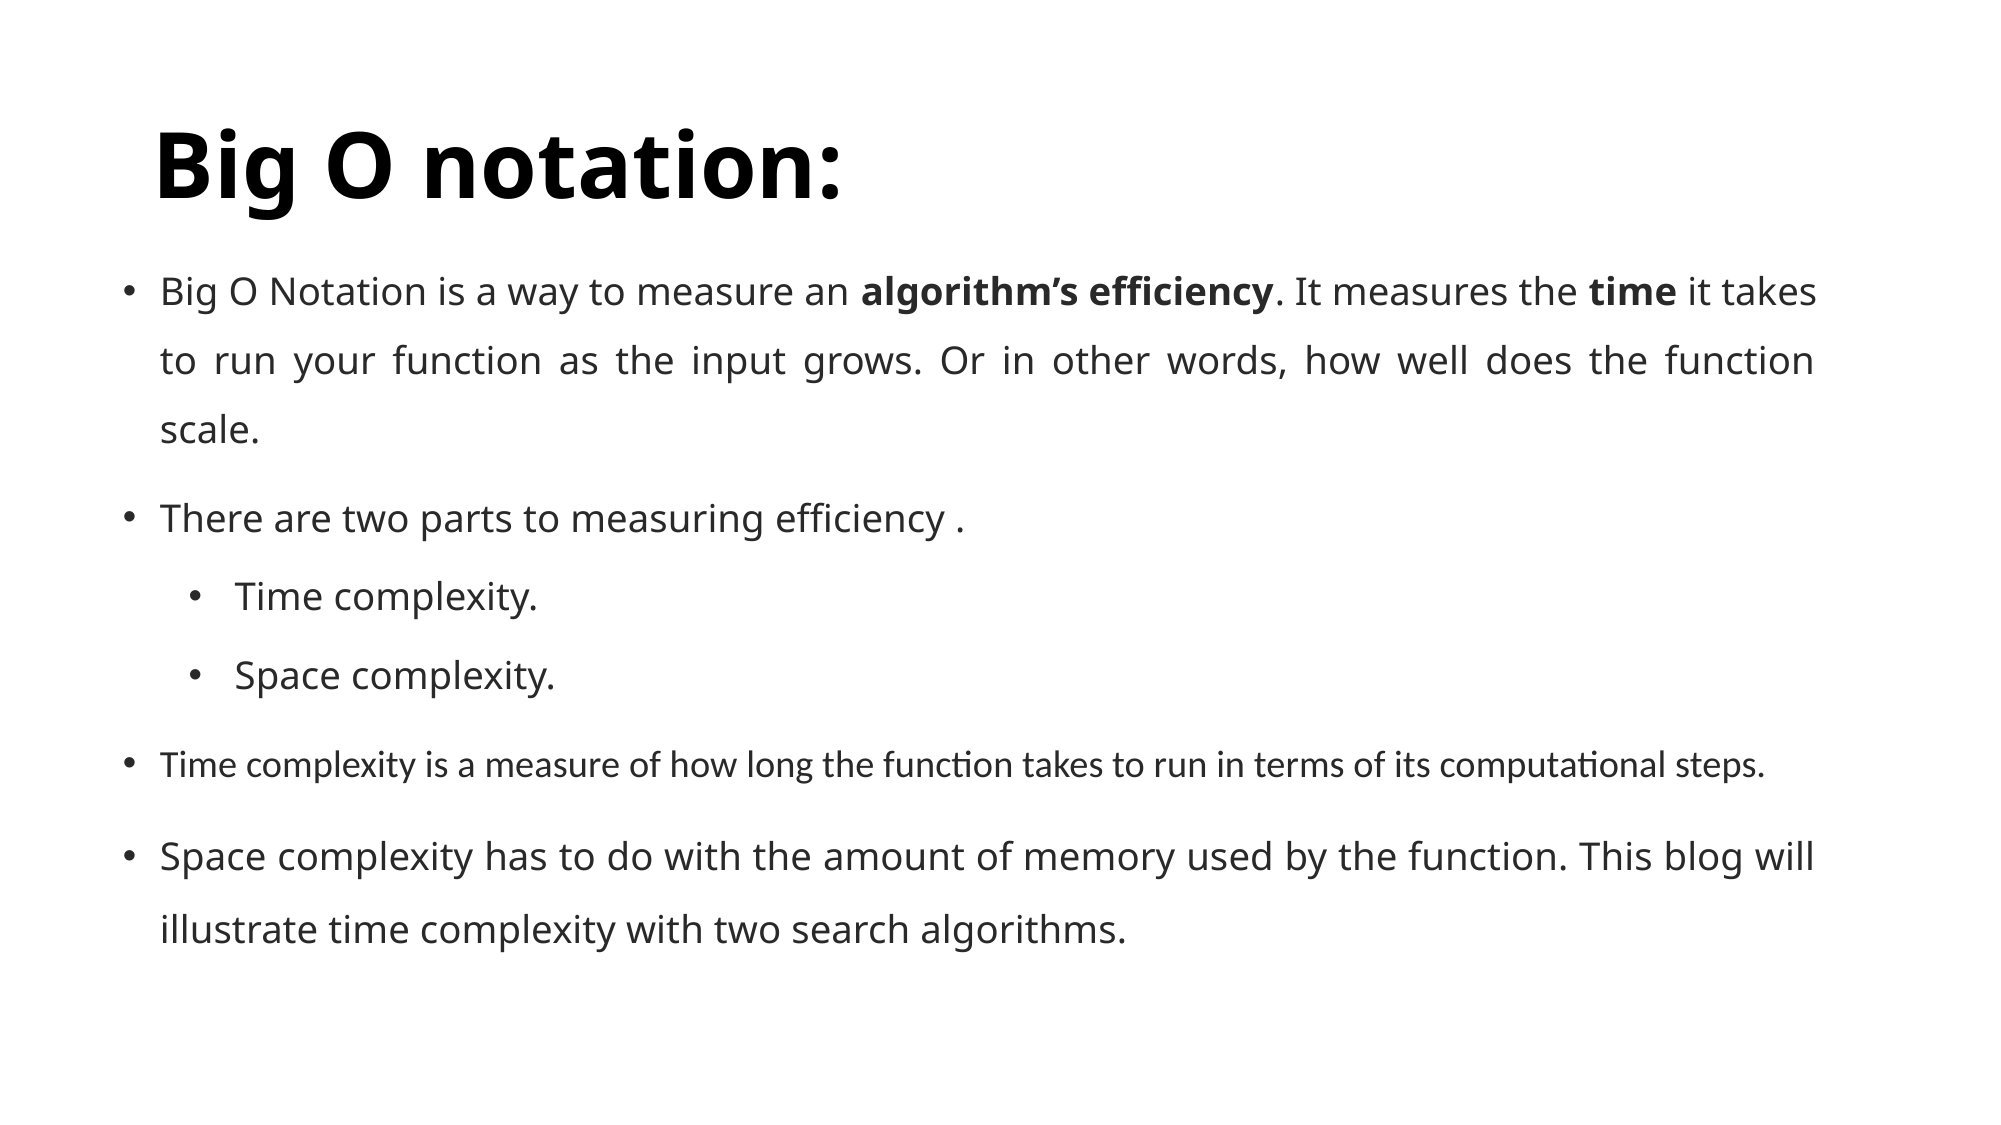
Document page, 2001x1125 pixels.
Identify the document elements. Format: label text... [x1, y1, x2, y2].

list Big O Notation is a way to measure an algorithm’s efficiency. It measures the time it takes to run your function as the input grows. Or in other words, how well does the function scale. There are two parts to measuring efficiency . Time complexity. Space complexity. Time complexity is a measure of how long the function takes to run in terms of its computational steps. Space complexity has to do with the amount of memory used by the function. This blog will illustrate time complexity with two search algorithms. [107, 236, 1833, 973]
title Big O notation: [137, 59, 1863, 278]
